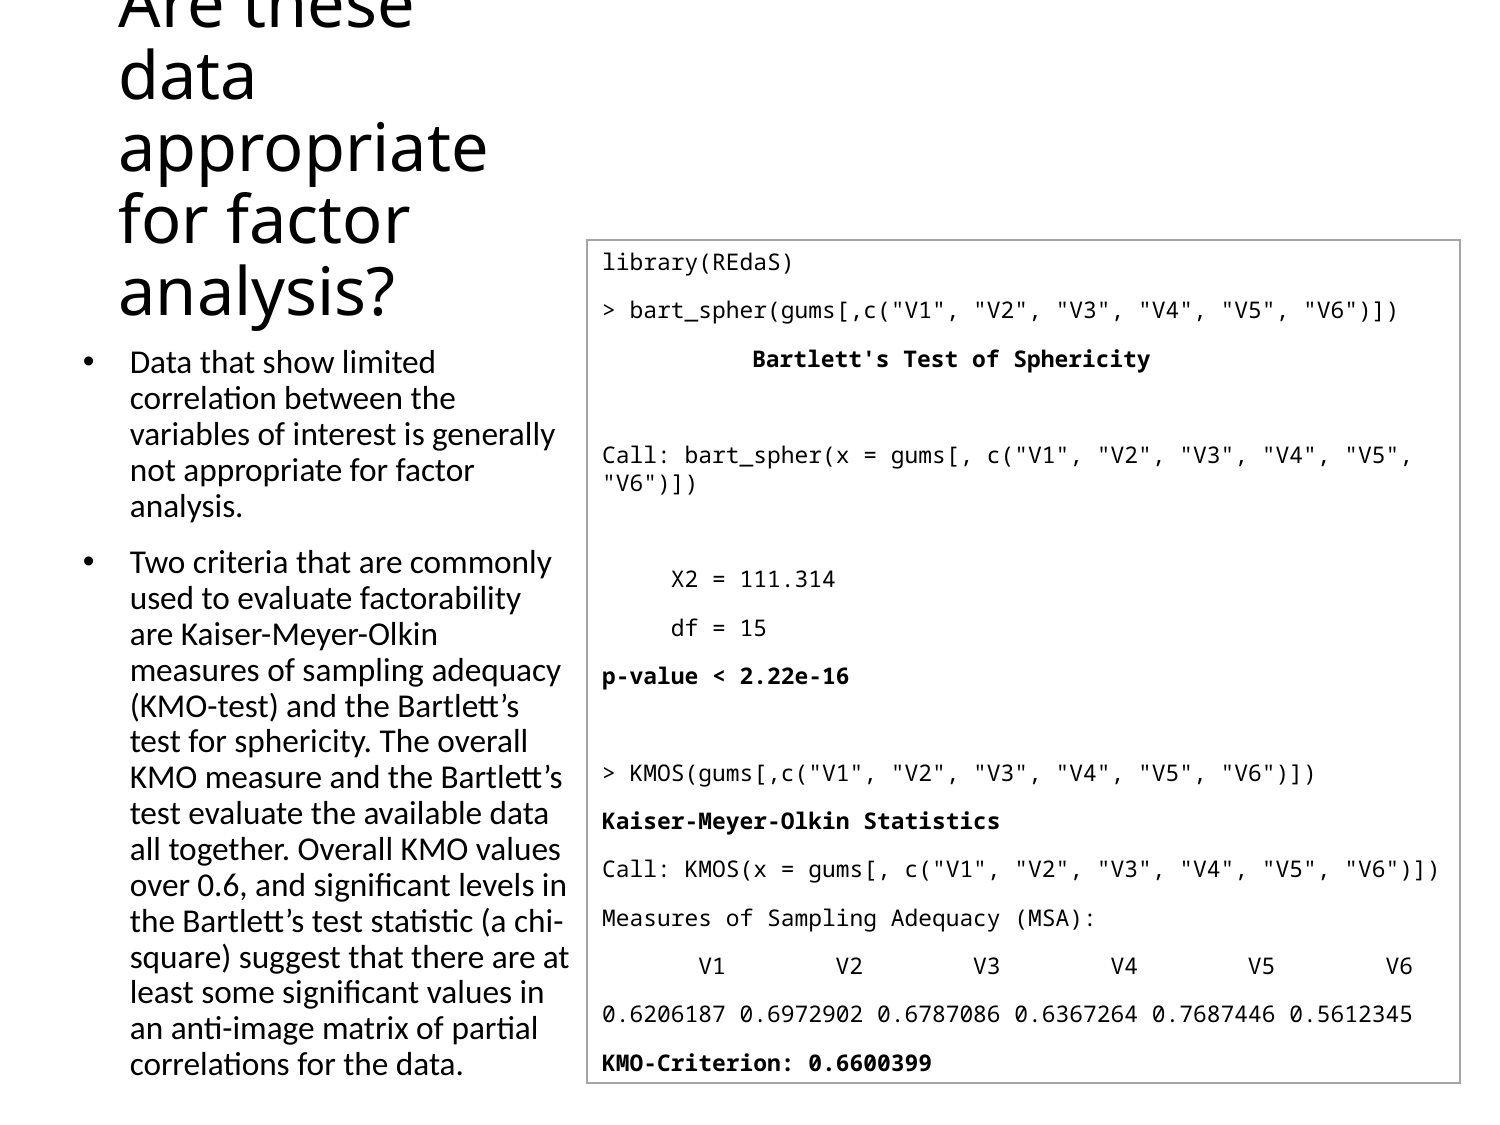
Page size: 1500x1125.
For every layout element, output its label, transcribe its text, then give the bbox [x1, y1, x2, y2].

list library(REdaS) > bart_spher(gums[,c("V1", "V2", "V3", "V4", "V5", "V6")]) Bartlett's Test of Sphericity Call: bart_spher(x = gums[, c("V1", "V2", "V3", "V4", "V5", "V6")]) X2 = 111.314 df = 15 p-value < 2.22e-16 > KMOS(gums[,c("V1", "V2", "V3", "V4", "V5", "V6")]) Kaiser-Meyer-Olkin Statistics Call: KMOS(x = gums[, c("V1", "V2", "V3", "V4", "V5", "V6")]) Measures of Sampling Adequacy (MSA): V1 V2 V3 V4 V5 V6 0.6206187 0.6972902 0.6787086 0.6367264 0.7687446 0.5612345 KMO-Criterion: 0.6600399 [586, 239, 1461, 1084]
title Are these data appropriate for factor analysis? [103, 75, 588, 337]
list Data that show limited correlation between the variables of interest is generally not appropriate for factor analysis. Two criteria that are commonly used to evaluate factorability are Kaiser-Meyer-Olkin measures of sampling adequacy (KMO-test) and the Bartlett’s test for sphericity. The overall KMO measure and the Bartlett’s test evaluate the available data all together. Overall KMO values over 0.6, and significant levels in the Bartlett’s test statistic (a chi-square) suggest that there are at least some significant values in an anti-image matrix of partial correlations for the data. [67, 337, 588, 1125]
